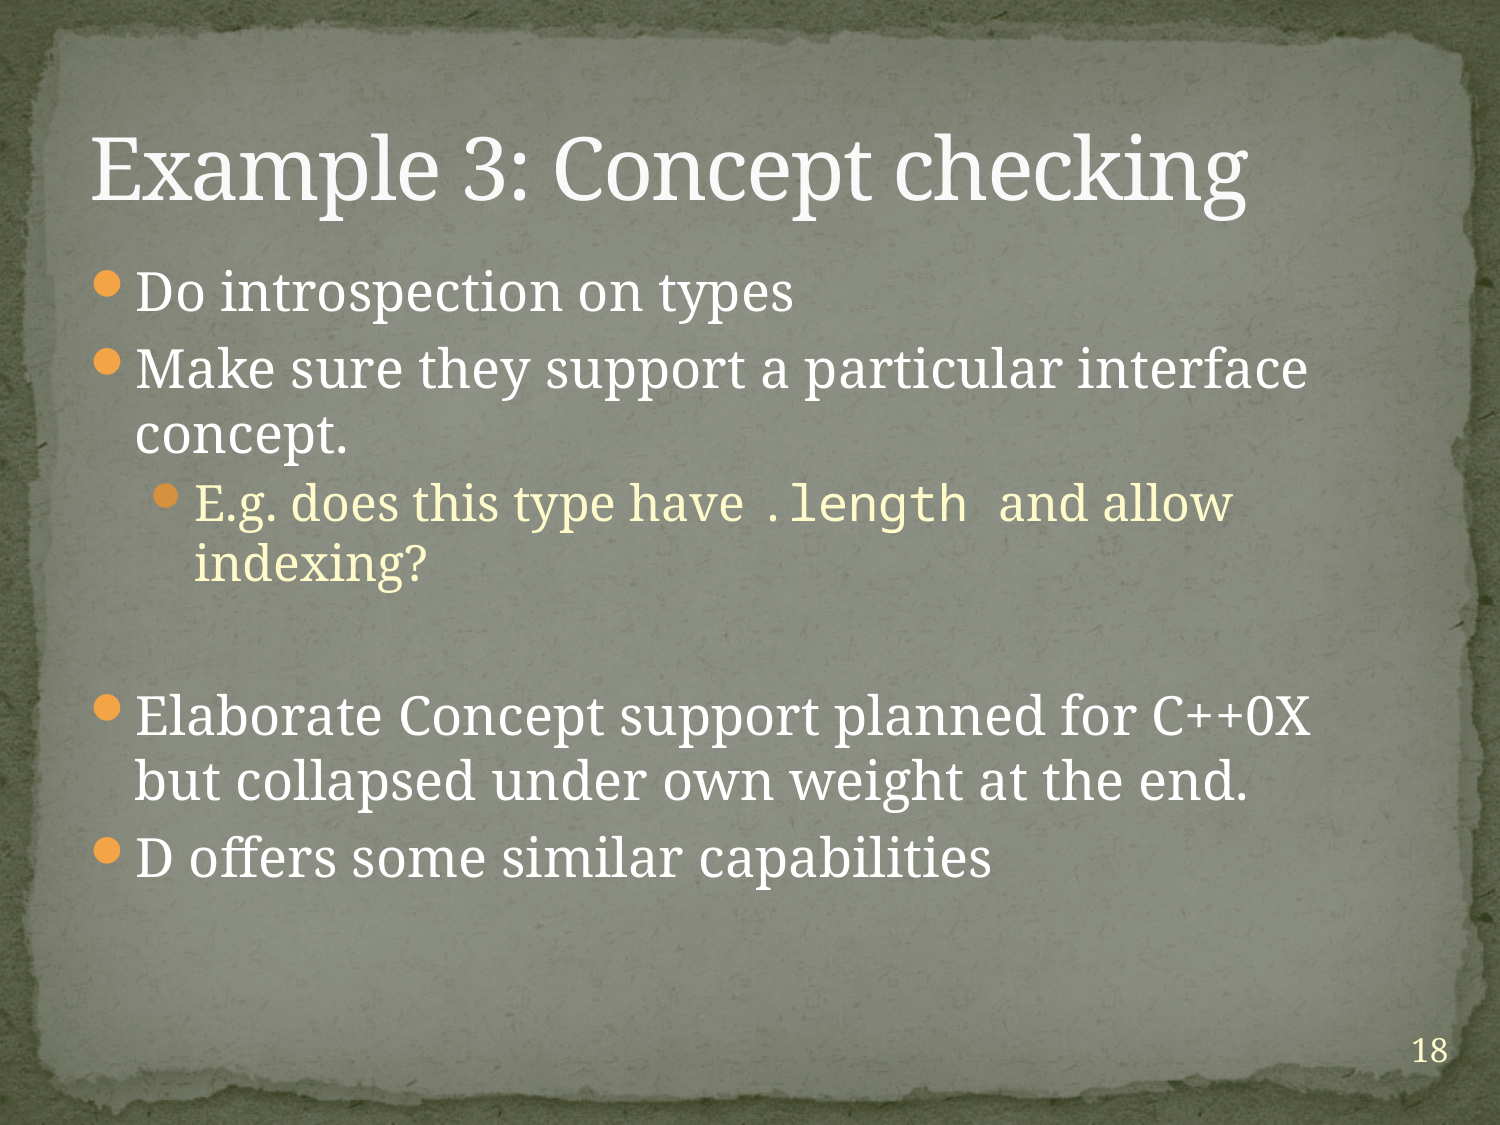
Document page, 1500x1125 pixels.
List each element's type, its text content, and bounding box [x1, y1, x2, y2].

title Example 3: Concept checking [74, 24, 1425, 225]
list Do introspection on types Make sure they support a particular interface concept. E.g. does this type have .length and allow indexing? Elaborate Concept support planned for C++0X but collapsed under own weight at the end. D offers some similar capabilities [75, 249, 1425, 1000]
slide_number 18 [1379, 1014, 1480, 1089]
